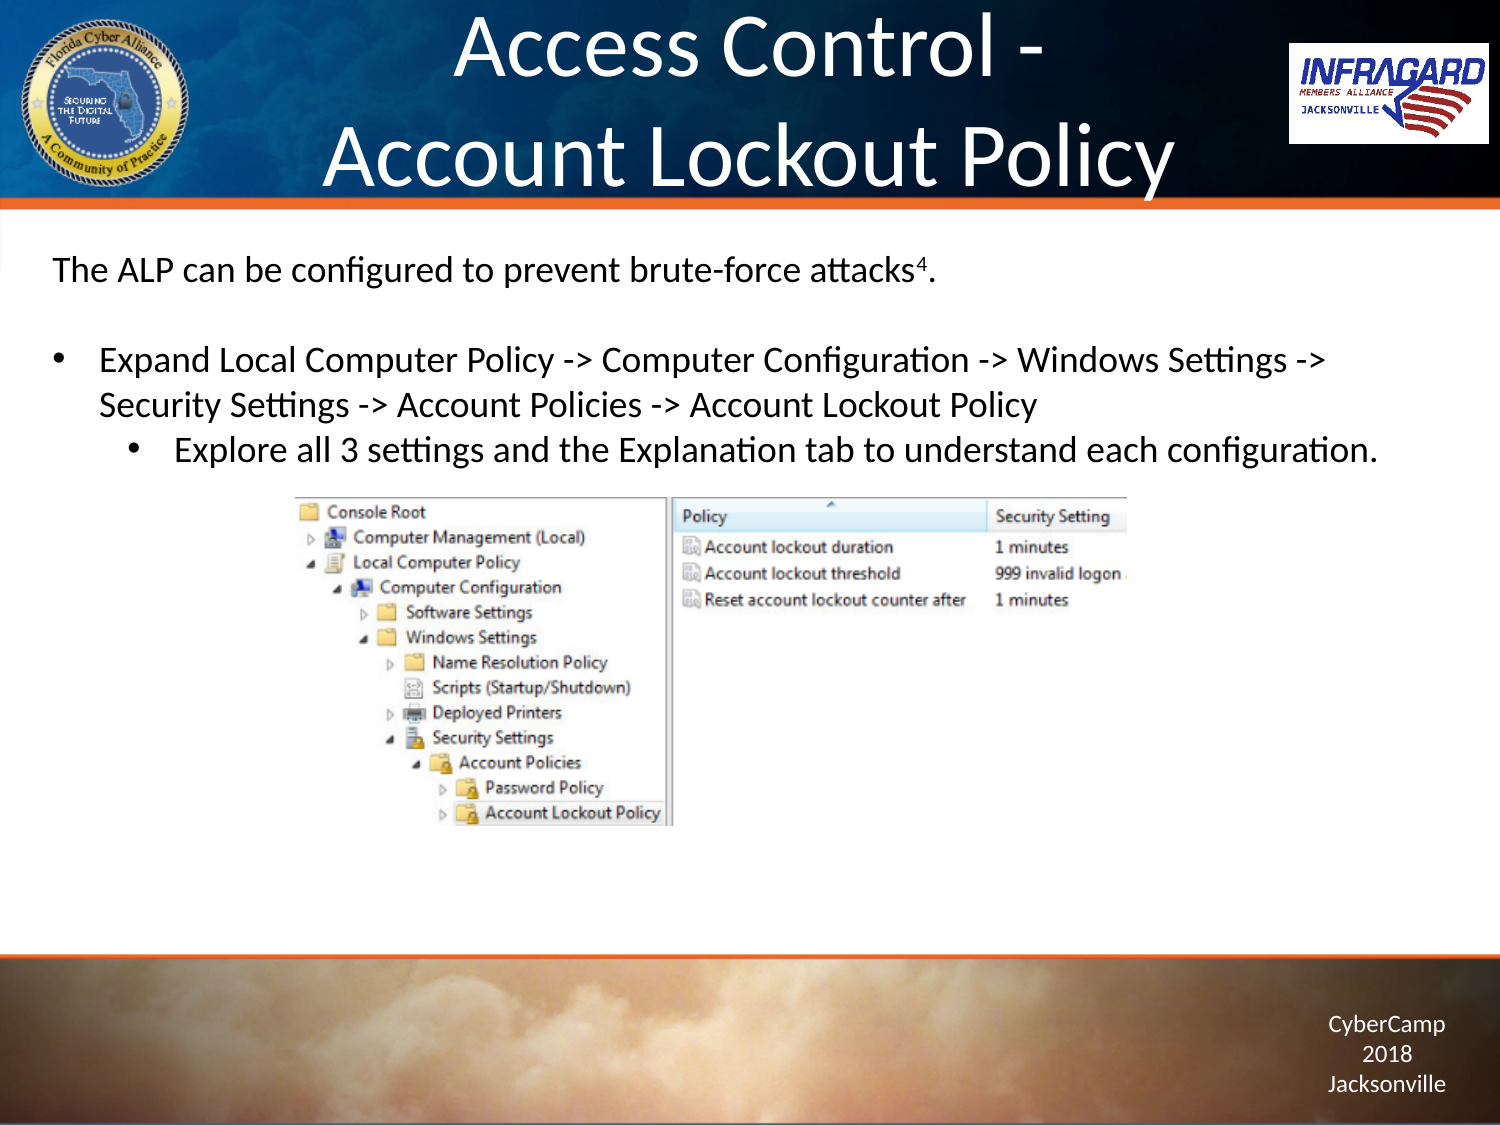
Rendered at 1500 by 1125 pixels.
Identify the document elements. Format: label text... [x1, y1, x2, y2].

picture [0, 0, 1500, 292]
text_box The ALP can be configured to prevent brute-force attacks4. Expand Local Computer Policy -> Computer Configuration -> Windows Settings -> Security Settings -> Account Policies -> Account Lockout Policy Explore all 3 settings and the Explanation tab to understand each configuration. [37, 237, 1463, 658]
picture [295, 497, 1128, 826]
picture [0, 953, 1500, 1125]
title Access Control - Account Lockout Policy [295, 11, 1205, 178]
